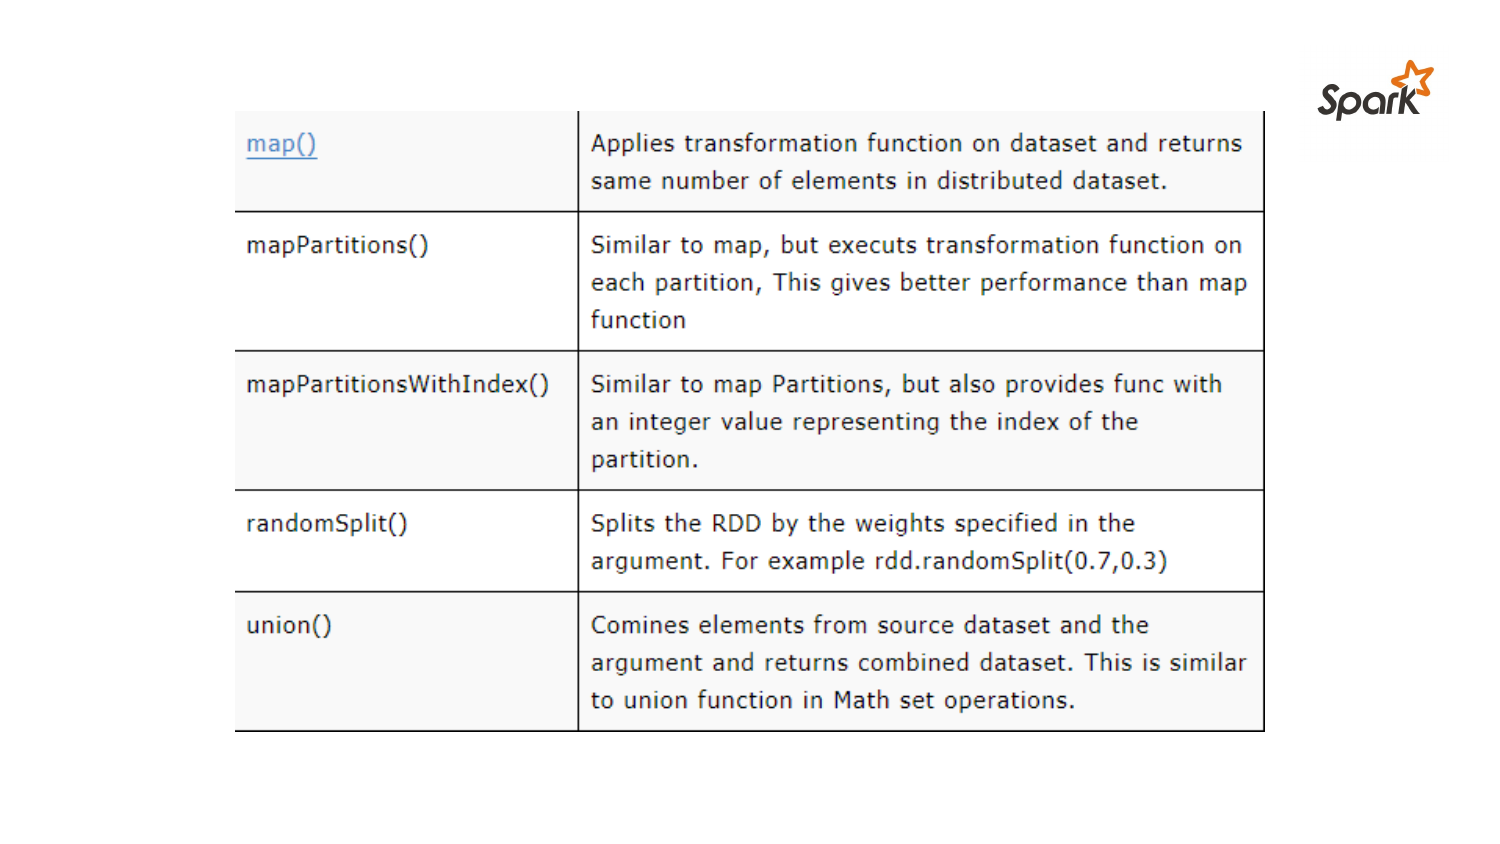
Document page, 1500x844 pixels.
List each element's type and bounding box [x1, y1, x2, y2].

picture [1299, 45, 1450, 162]
picture [235, 111, 1265, 733]
